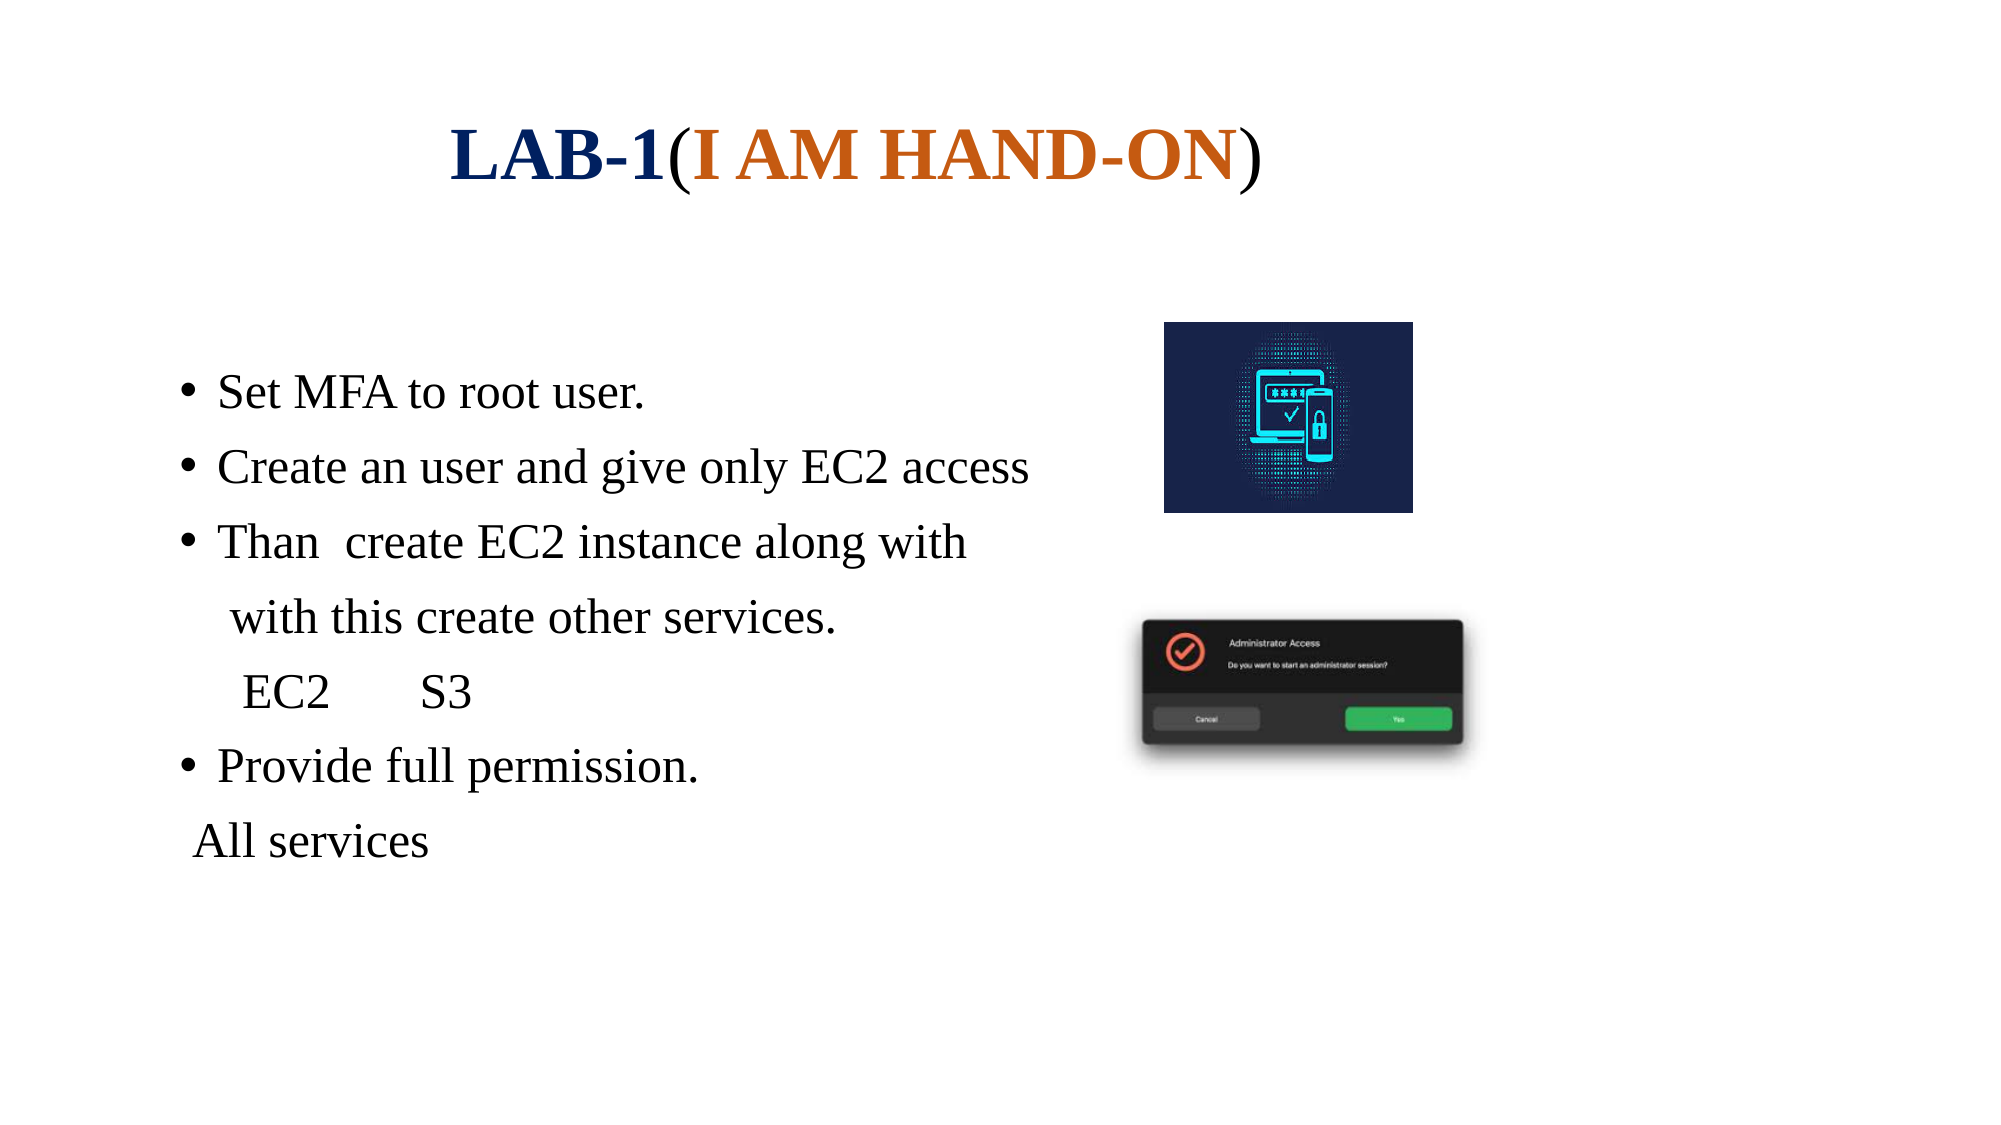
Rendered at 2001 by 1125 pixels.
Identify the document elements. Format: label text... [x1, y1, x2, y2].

picture [1113, 600, 1492, 784]
list Set MFA to root user. Create an user and give only EC2 access Than create EC2 instance along with with this create other services. EC2 ✅ S3❌ Provide full permission. All services ✅ [164, 277, 1529, 929]
title LAB-1(I AM HAND-ON) [435, 33, 1863, 278]
picture [1164, 322, 1413, 513]
